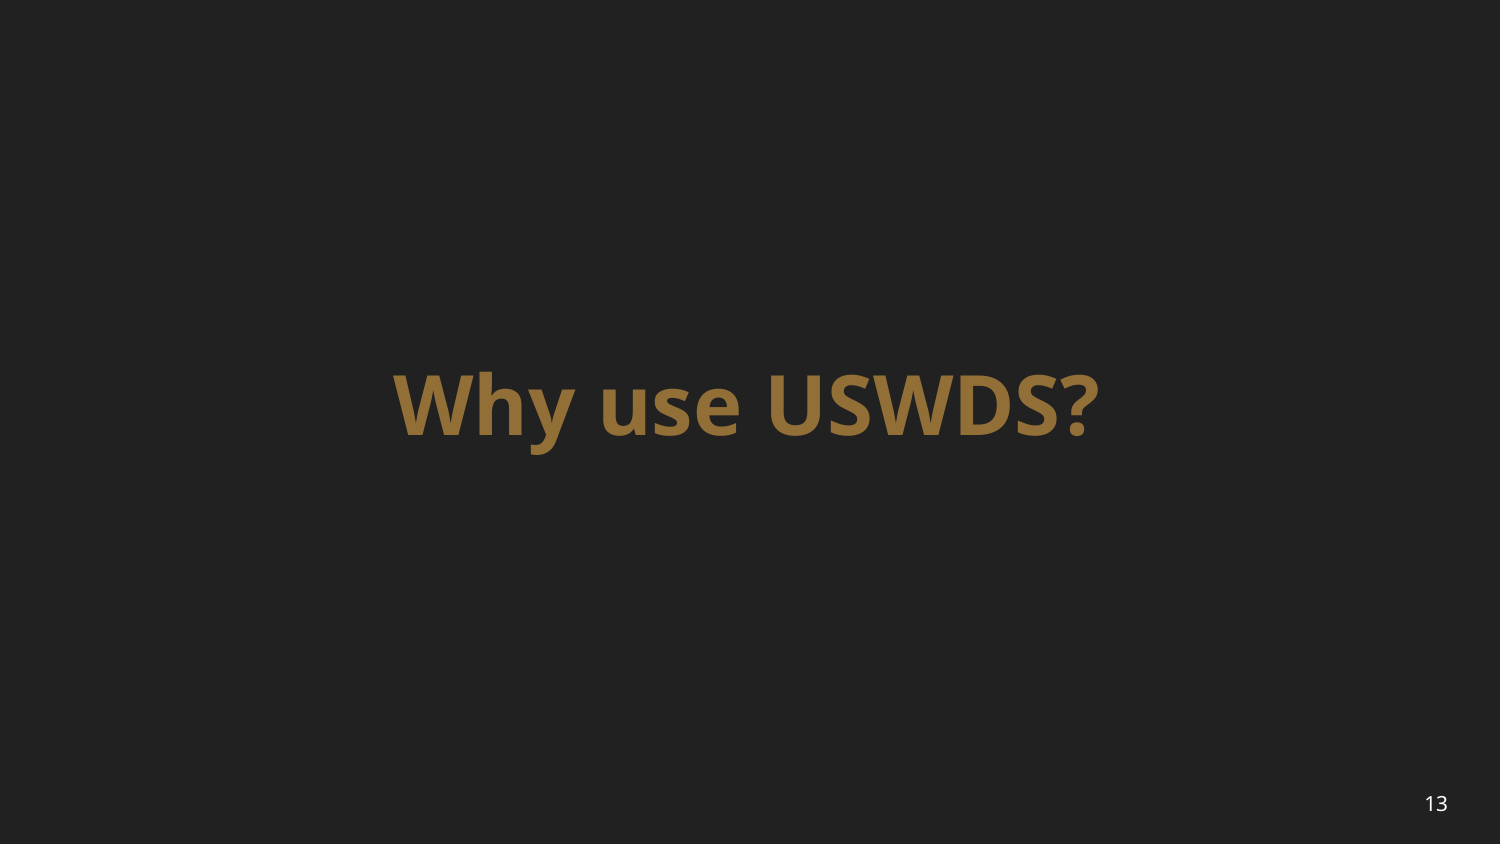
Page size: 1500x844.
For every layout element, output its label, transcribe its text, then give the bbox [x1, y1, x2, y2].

title Why use USWDS? [107, 37, 1387, 777]
slide_number 13 [1125, 782, 1463, 827]
